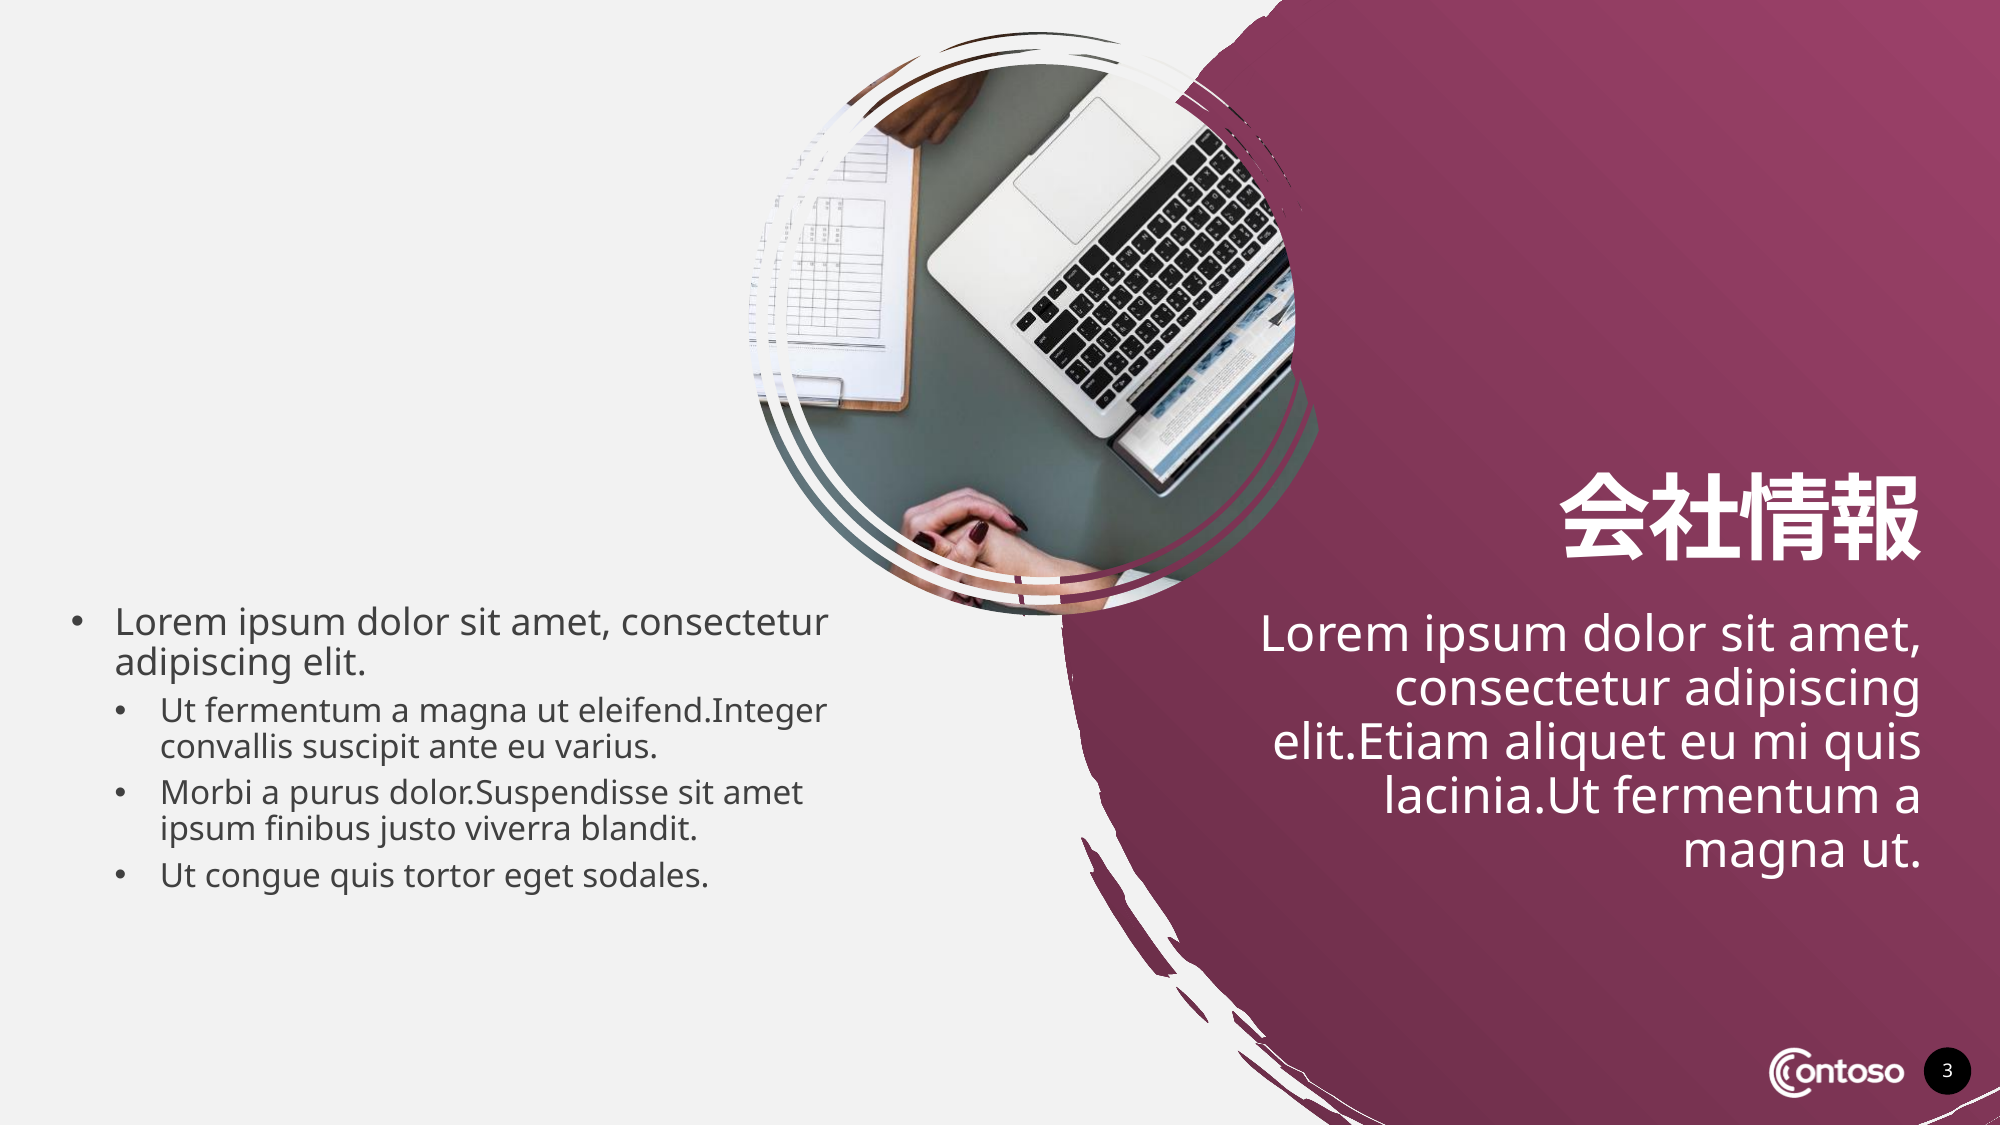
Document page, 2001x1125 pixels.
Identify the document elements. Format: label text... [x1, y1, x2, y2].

title 会社情報 [1319, 455, 1923, 574]
picture [748, 32, 1319, 616]
subtitle Lorem ipsum dolor sit amet, consectetur adipiscing elit.Etiam aliquet eu mi quis lacinia.Ut fermentum a magna ut. [1220, 608, 1923, 902]
picture [1764, 1043, 1909, 1099]
slide_number 3 [1923, 1047, 1972, 1095]
list Lorem ipsum dolor sit amet, consectetur adipiscing elit. Ut fermentum a magna ut eleifend.Integer convallis suscipit ante eu varius. Morbi a purus dolor.Suspendisse sit amet ipsum finibus justo viverra blandit. Ut congue quis tortor eget sodales. [70, 602, 873, 1051]
